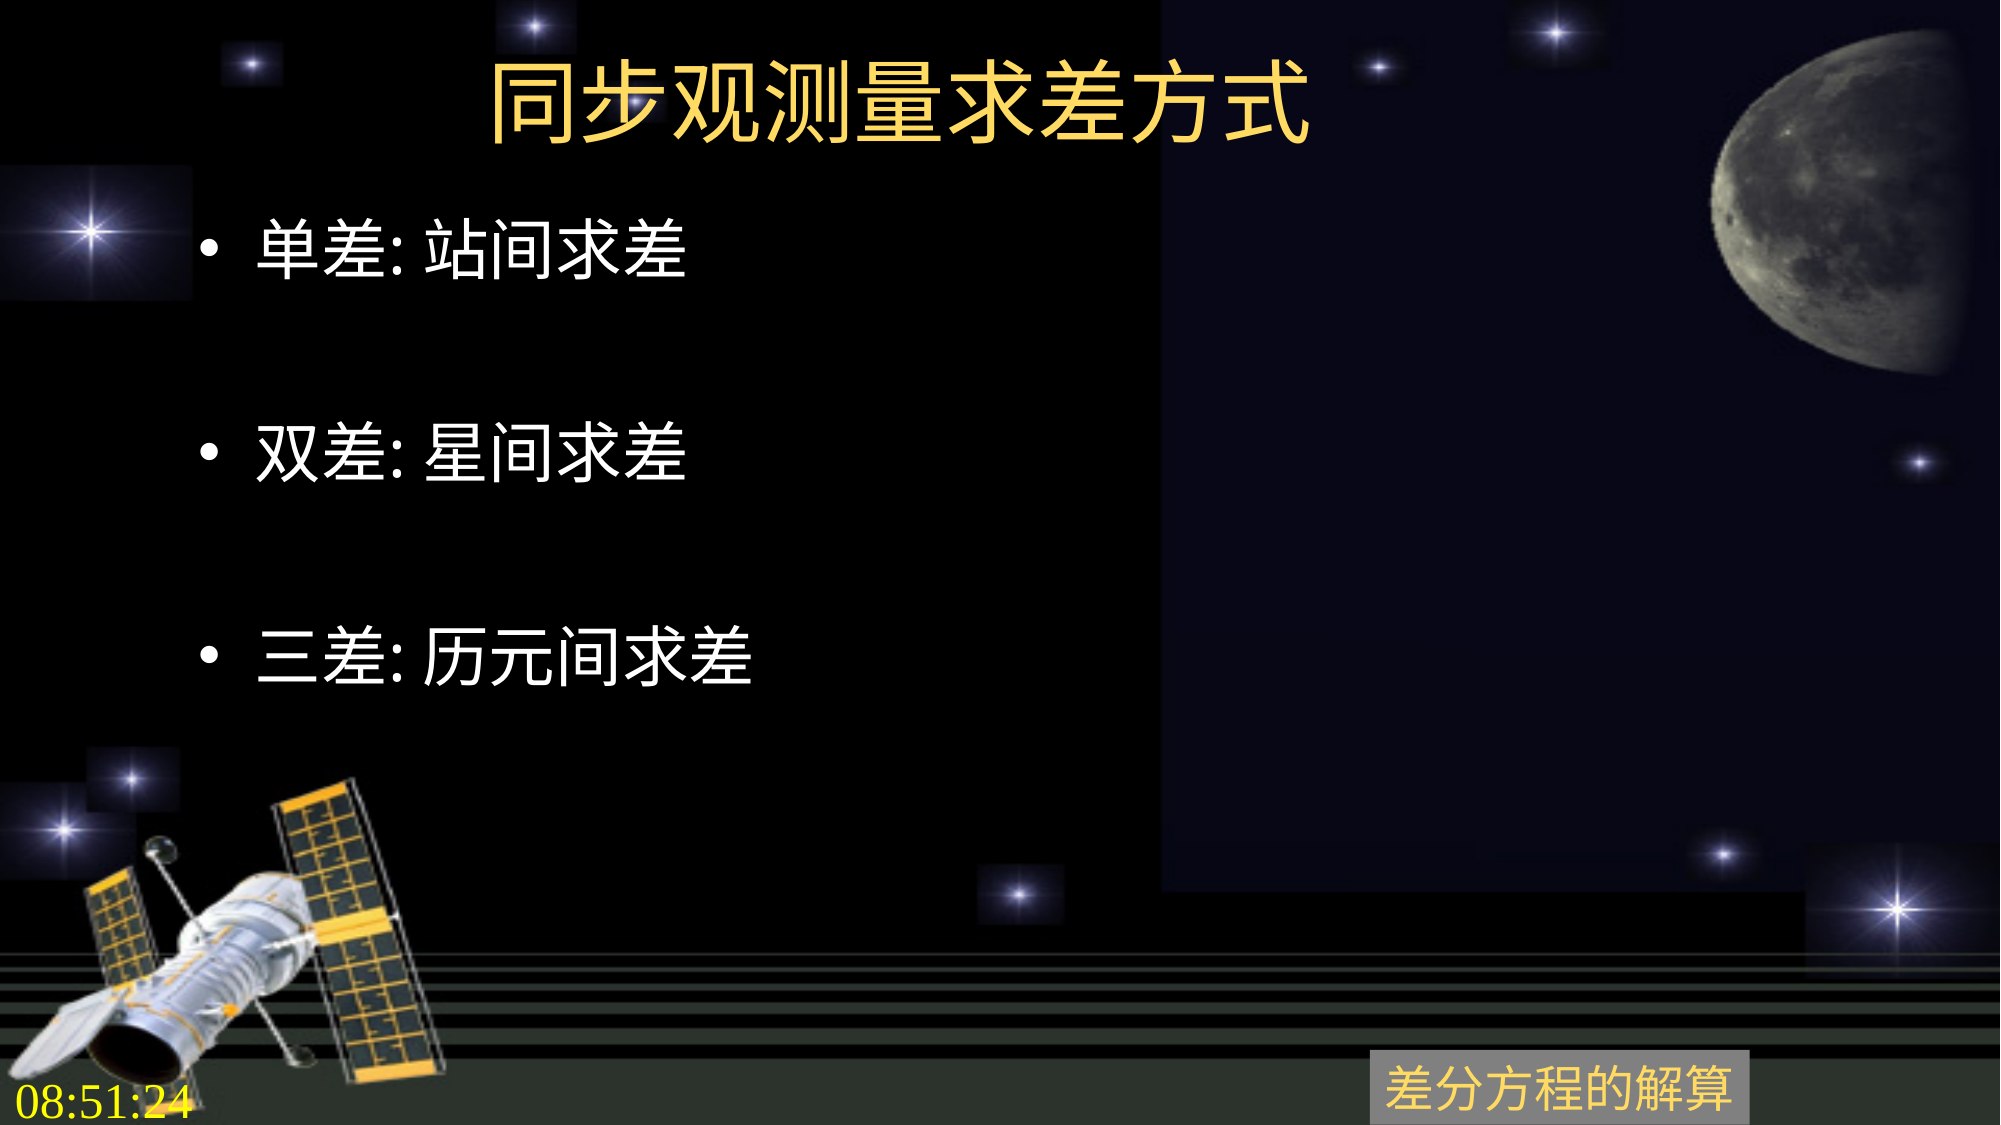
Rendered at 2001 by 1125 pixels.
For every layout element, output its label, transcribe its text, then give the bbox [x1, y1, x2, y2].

list 单差:站间求差 双差:星间求差 三差:历元间求差 [183, 200, 1800, 1000]
text_box 差分方程的解算 [1369, 1049, 1750, 1125]
picture [0, 0, 2000, 1125]
title 同步观测量求差方式 [50, 24, 1750, 175]
